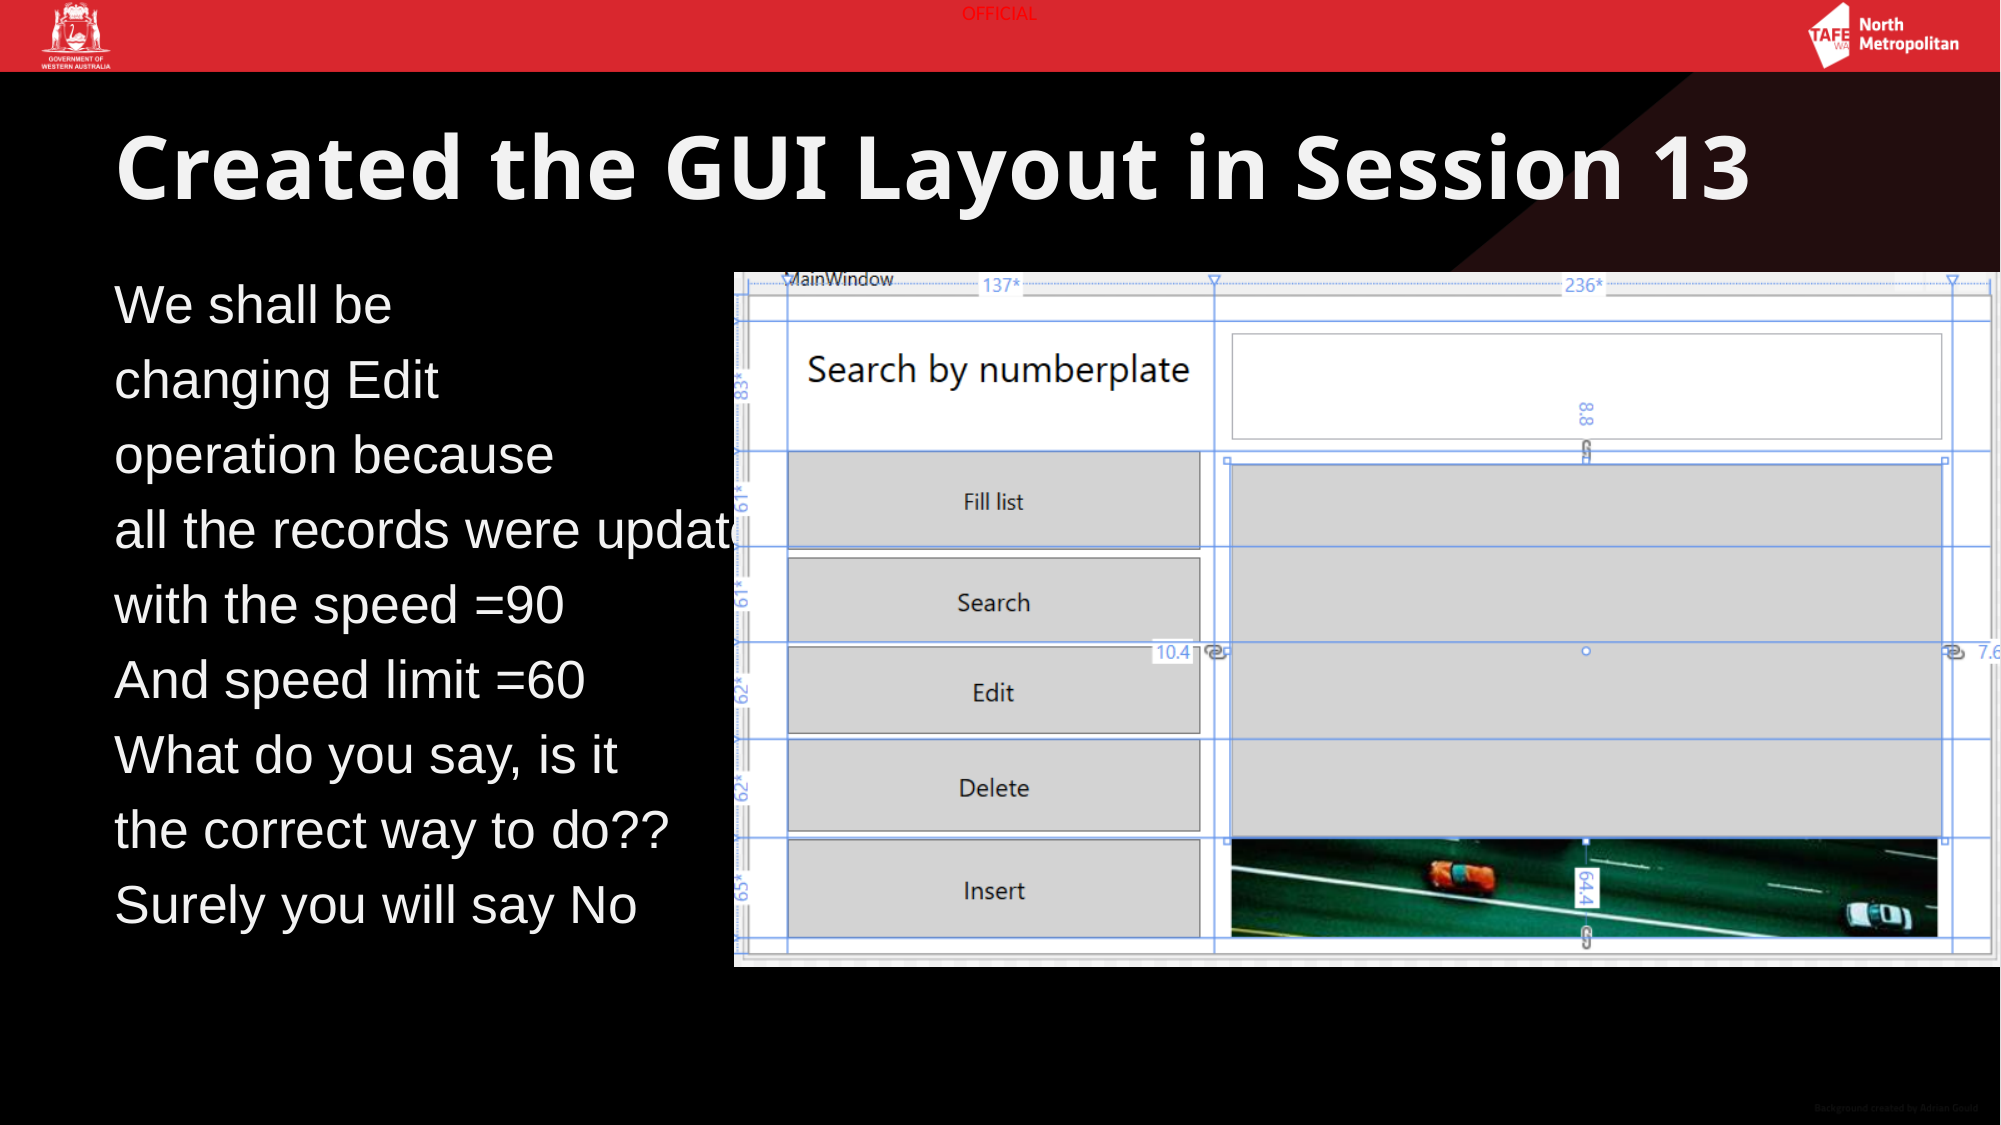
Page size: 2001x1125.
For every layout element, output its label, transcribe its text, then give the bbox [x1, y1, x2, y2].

picture [0, 0, 2001, 1125]
list We shall be changing Edit operation because all the records were updated with the speed =90 And speed limit =60 What do you say, is it the correct way to do?? Surely you will say No [99, 262, 806, 1005]
title Created the GUI Layout in Session 13 [99, 82, 1900, 247]
